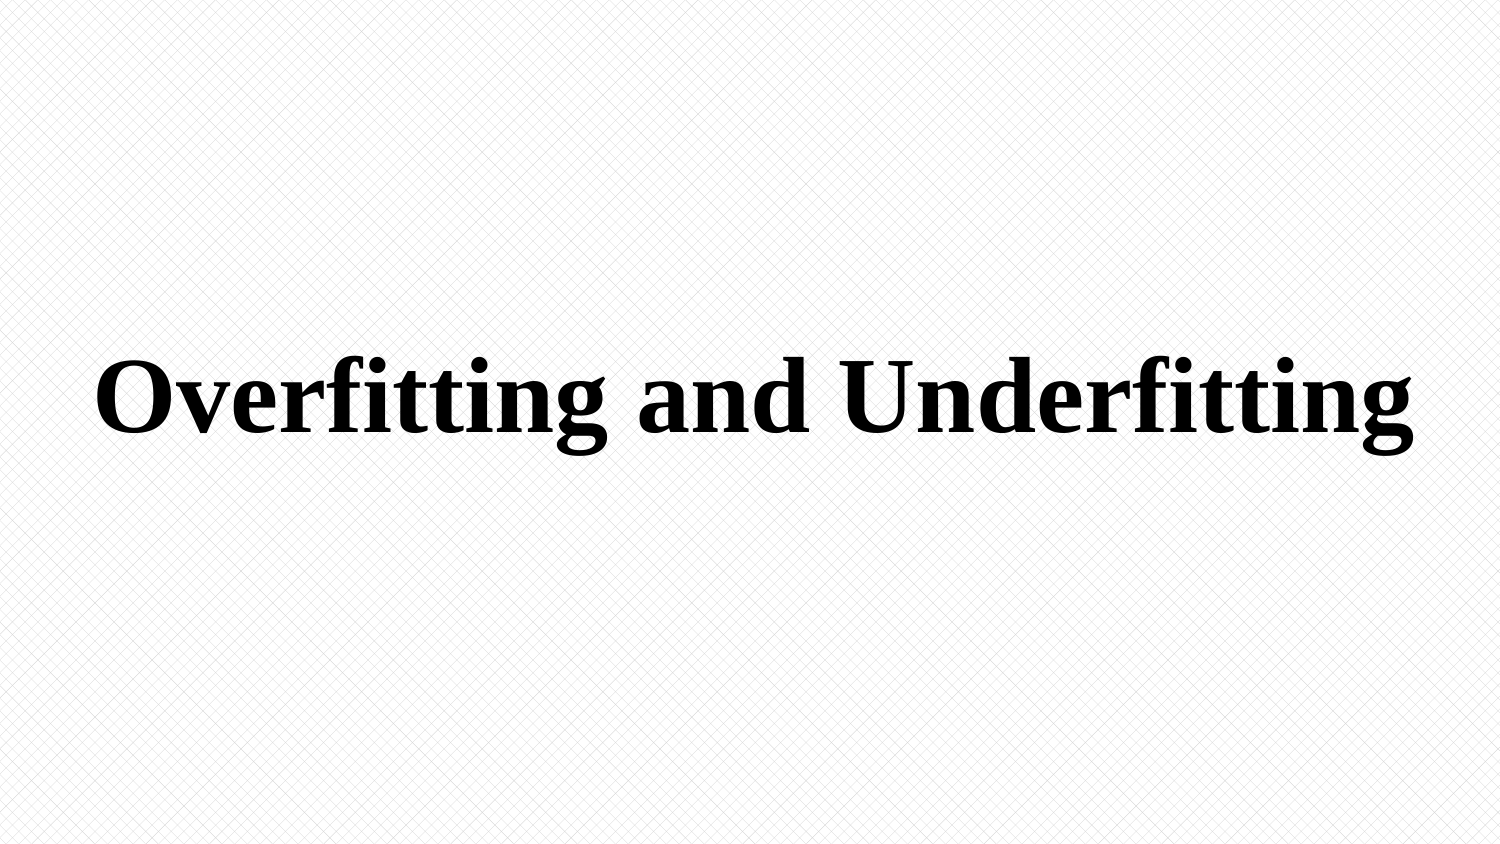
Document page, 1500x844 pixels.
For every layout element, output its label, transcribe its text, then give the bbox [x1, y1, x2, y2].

title Overfitting and Underfitting [55, 132, 1453, 470]
